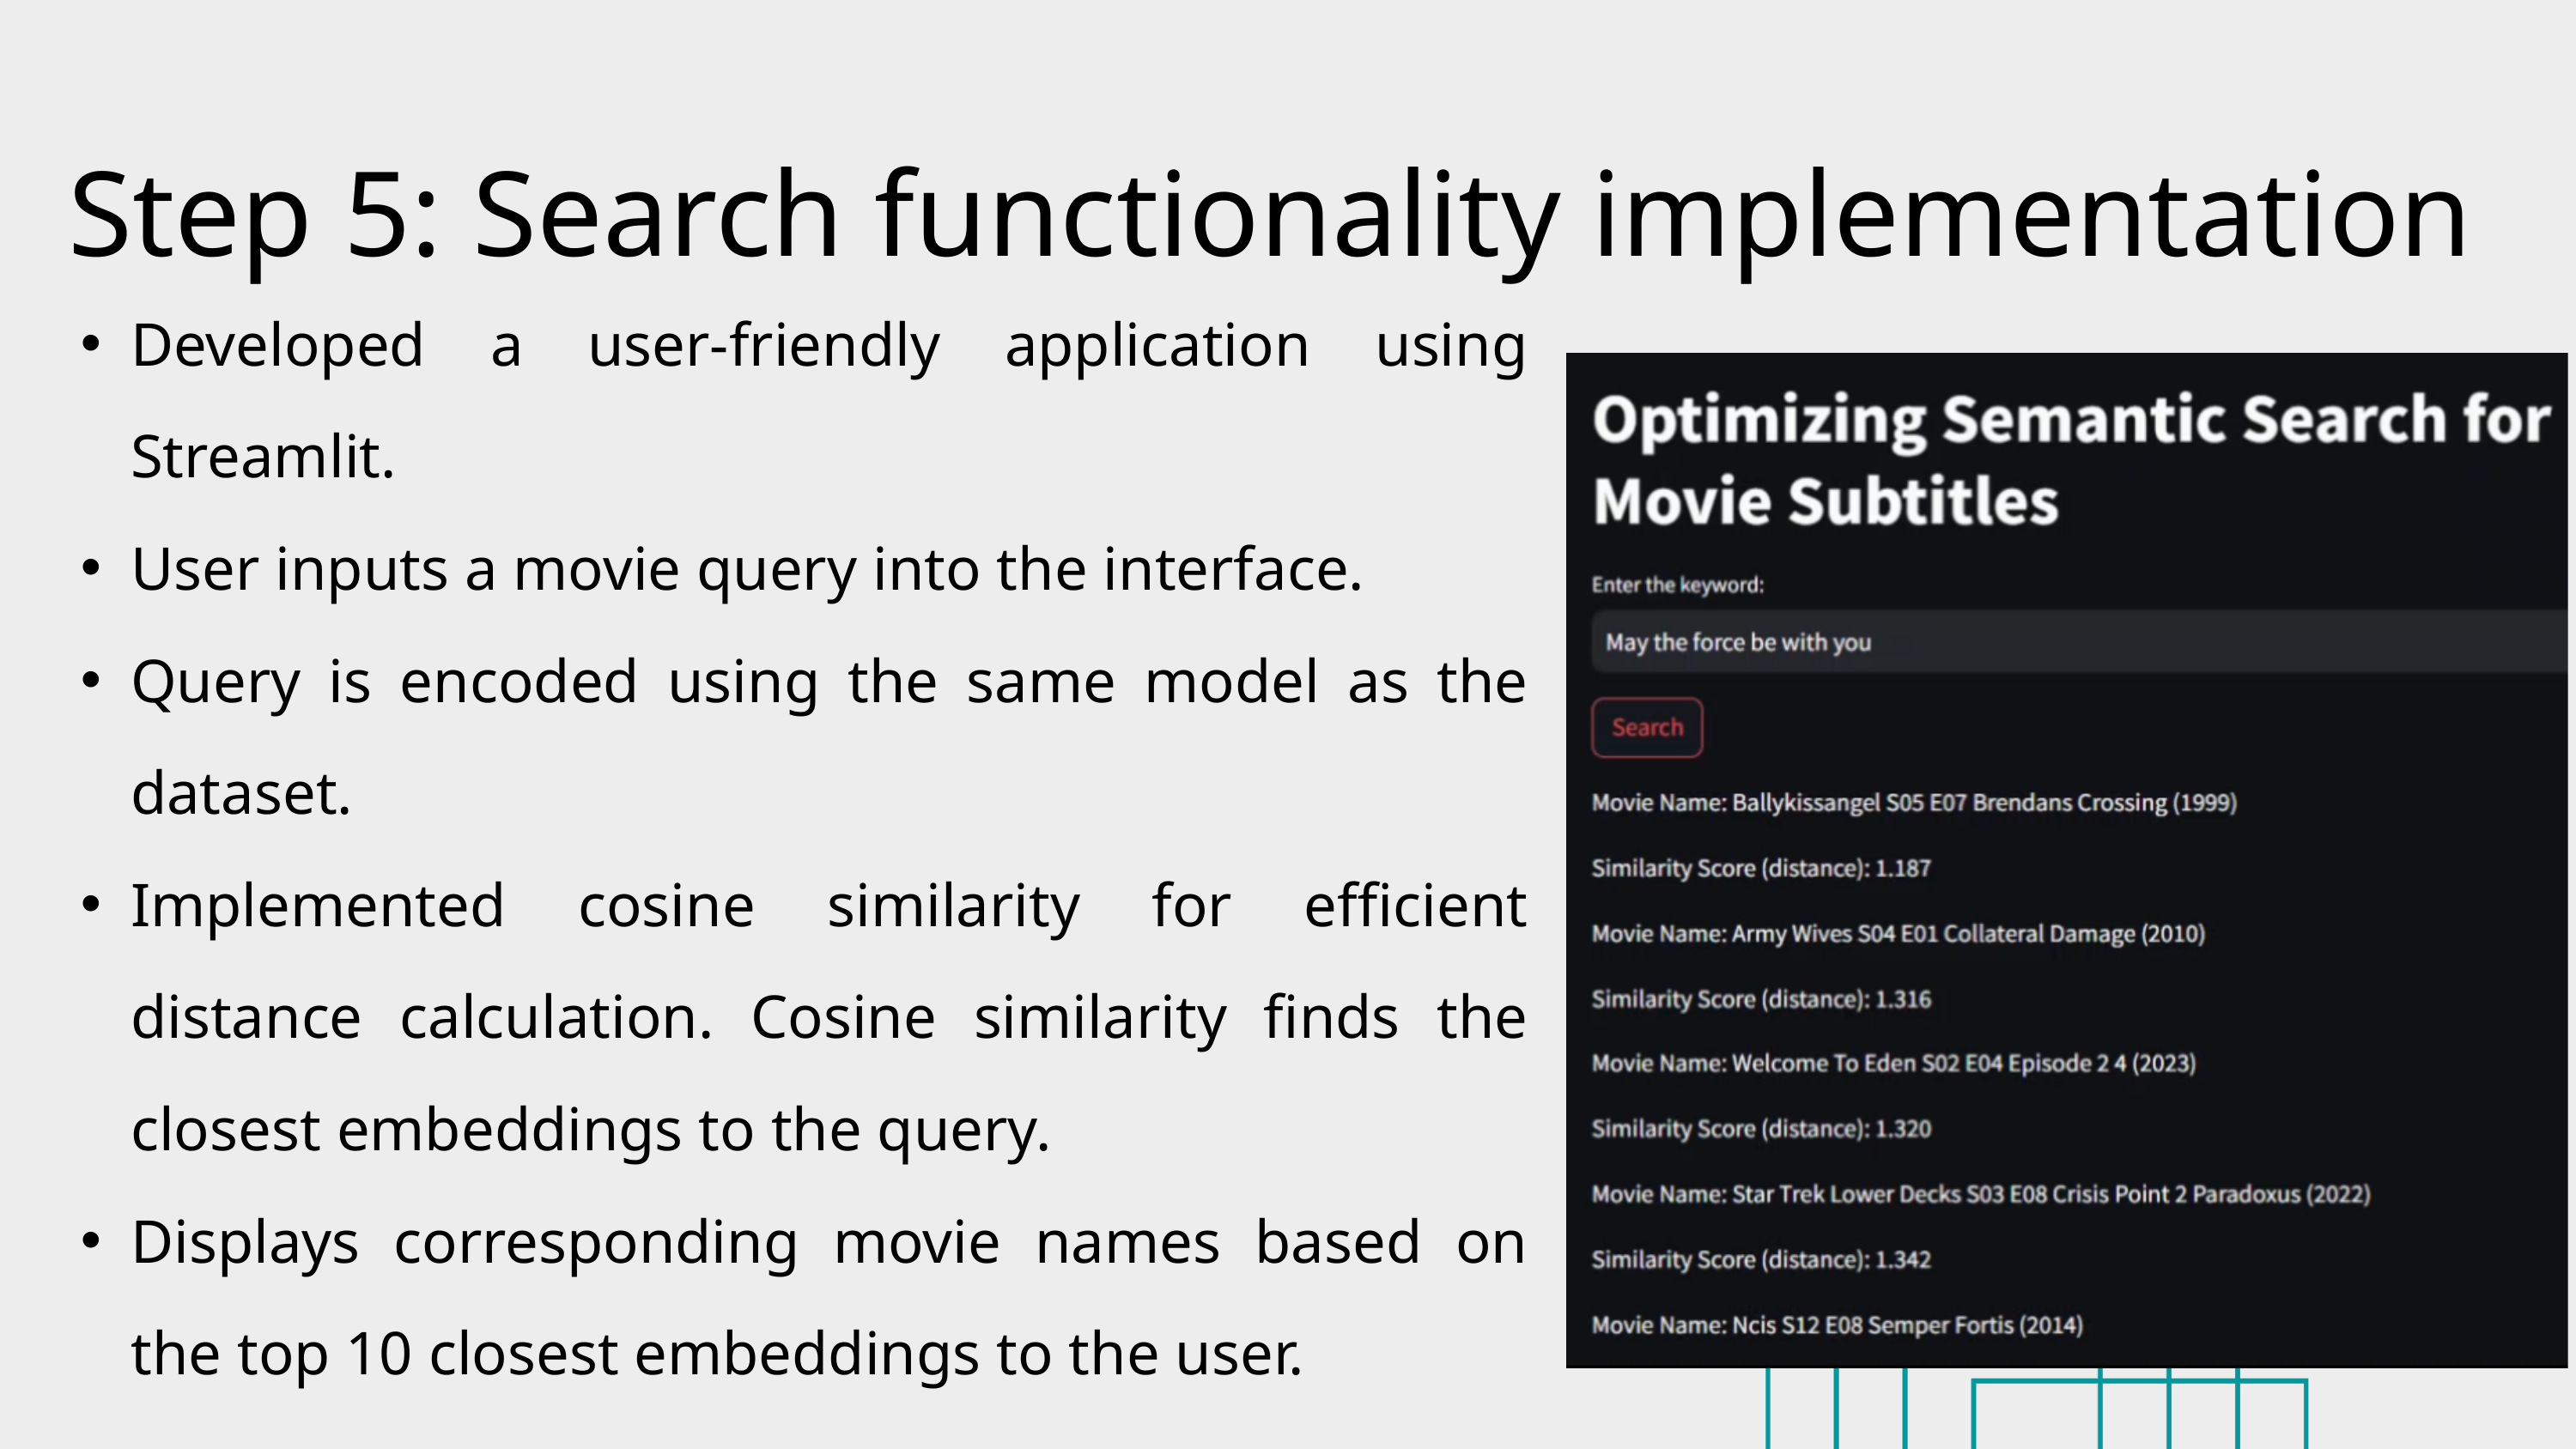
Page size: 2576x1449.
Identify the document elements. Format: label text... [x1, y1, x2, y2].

text_box Step 5: Search functionality implementation [68, 163, 2576, 280]
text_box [1565, 353, 2568, 1369]
text_box [1765, 1374, 2309, 1449]
text_box Developed a user-friendly application using Streamlit. User inputs a movie query into the interface. Query is encoded using the same model as the dataset. Implemented cosine similarity for efficient distance calculation. Cosine similarity finds the closest embeddings to the query. Displays corresponding movie names based on the top 10 closest embeddings to the user. [30, 265, 1529, 1387]
